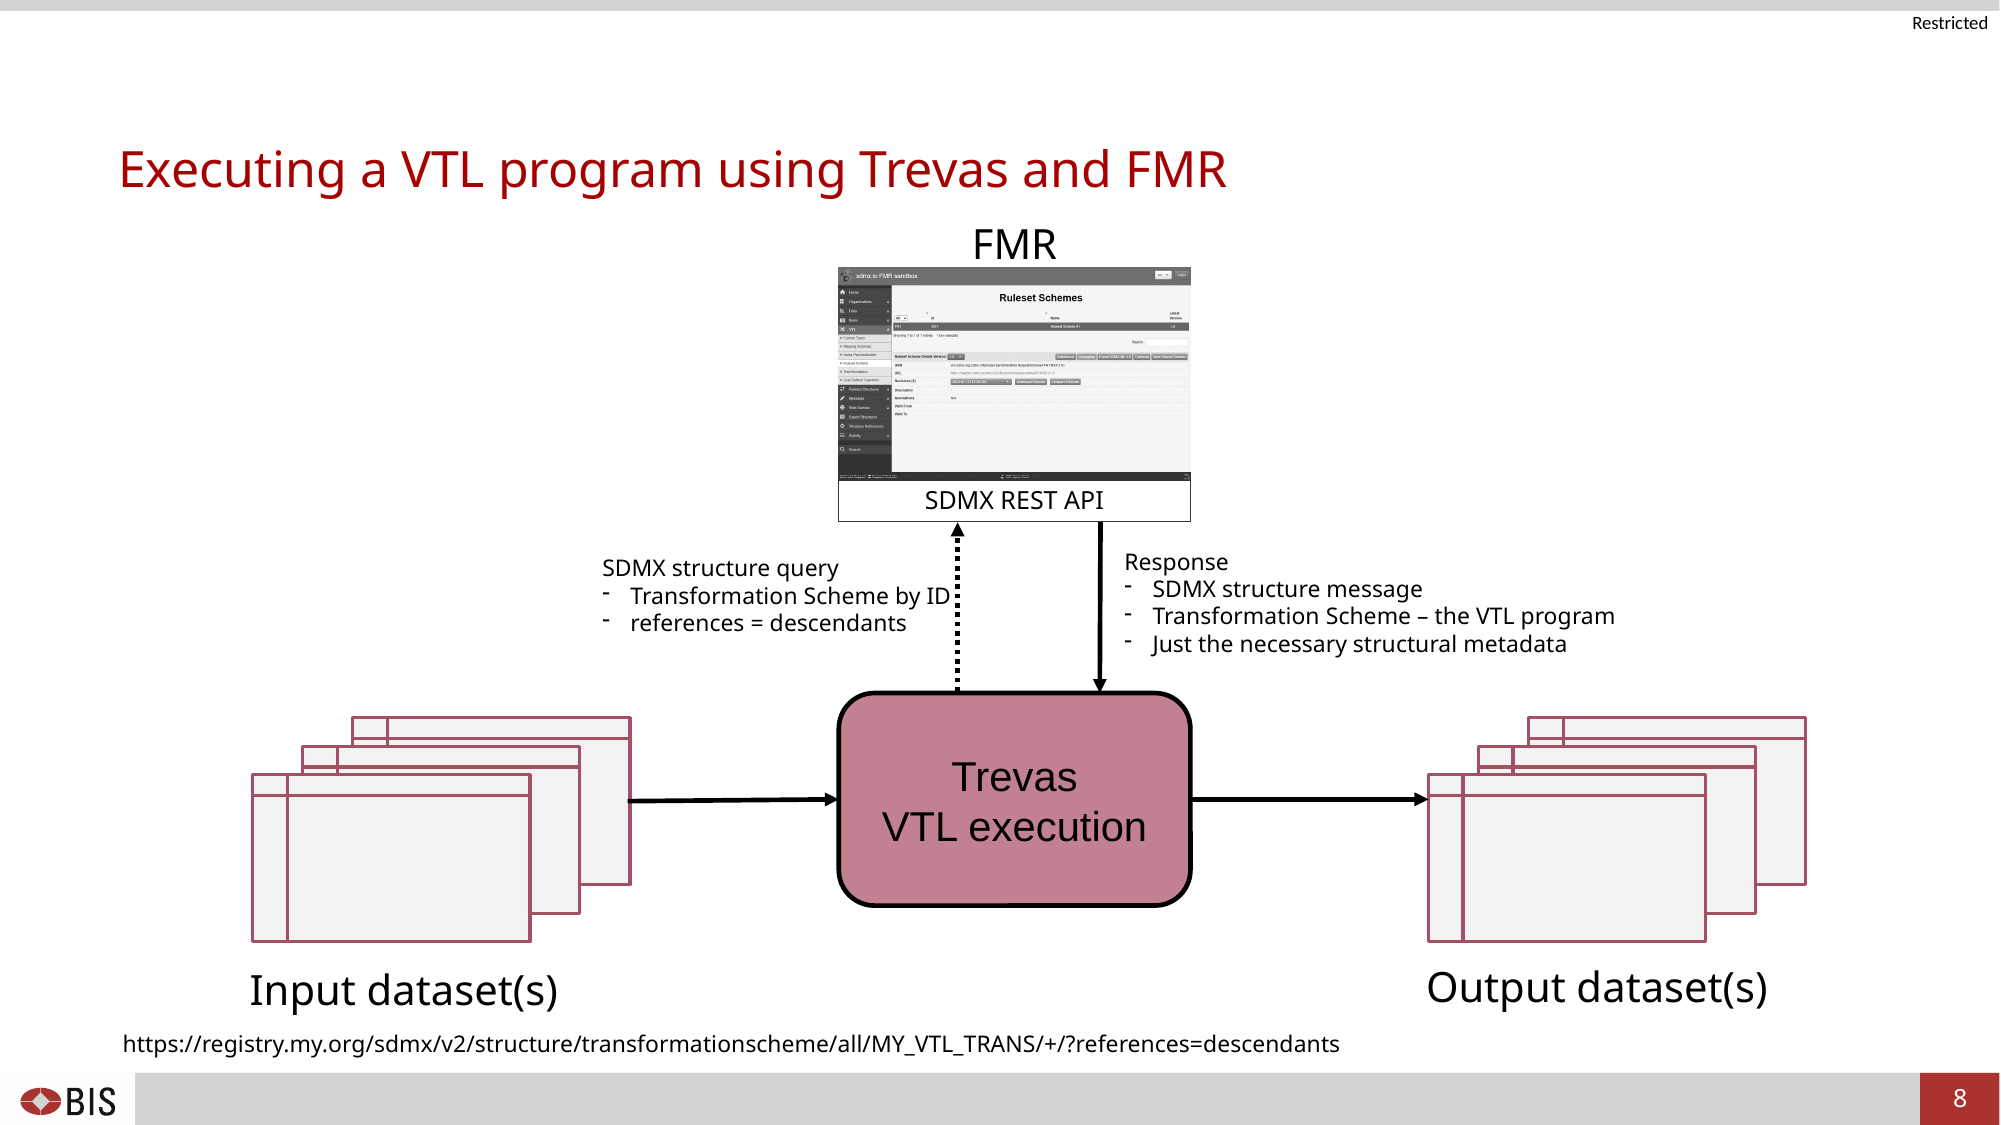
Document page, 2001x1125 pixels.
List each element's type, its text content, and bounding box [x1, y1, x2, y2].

text_box [352, 717, 630, 885]
text_box [252, 774, 530, 942]
text_box [302, 746, 580, 914]
text_box https://registry.my.org/sdmx/v2/structure/transformationscheme/all/MY_VTL_TRANS/+/?references=descendants [108, 1022, 1404, 1065]
text_box [1428, 774, 1706, 942]
title Executing a VTL program using Trevas and FMR [118, 137, 1863, 214]
text_box Trevas VTL execution [838, 693, 1191, 906]
slide_number 8 [1921, 1074, 2000, 1125]
text_box [1478, 746, 1756, 914]
text_box FMR [957, 210, 1073, 266]
text_box SDMX structure query Transformation Scheme by ID references = descendants [587, 546, 953, 644]
text_box Input dataset(s) [234, 956, 573, 1022]
text_box Output dataset(s) [1411, 953, 1783, 1019]
text_box SDMX REST API [838, 486, 1191, 522]
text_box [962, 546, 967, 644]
picture [838, 267, 1191, 481]
text_box Response SDMX structure message Transformation Scheme – the VTL program Just the necessary structural metadata [1109, 539, 1795, 665]
text_box [1528, 717, 1806, 885]
